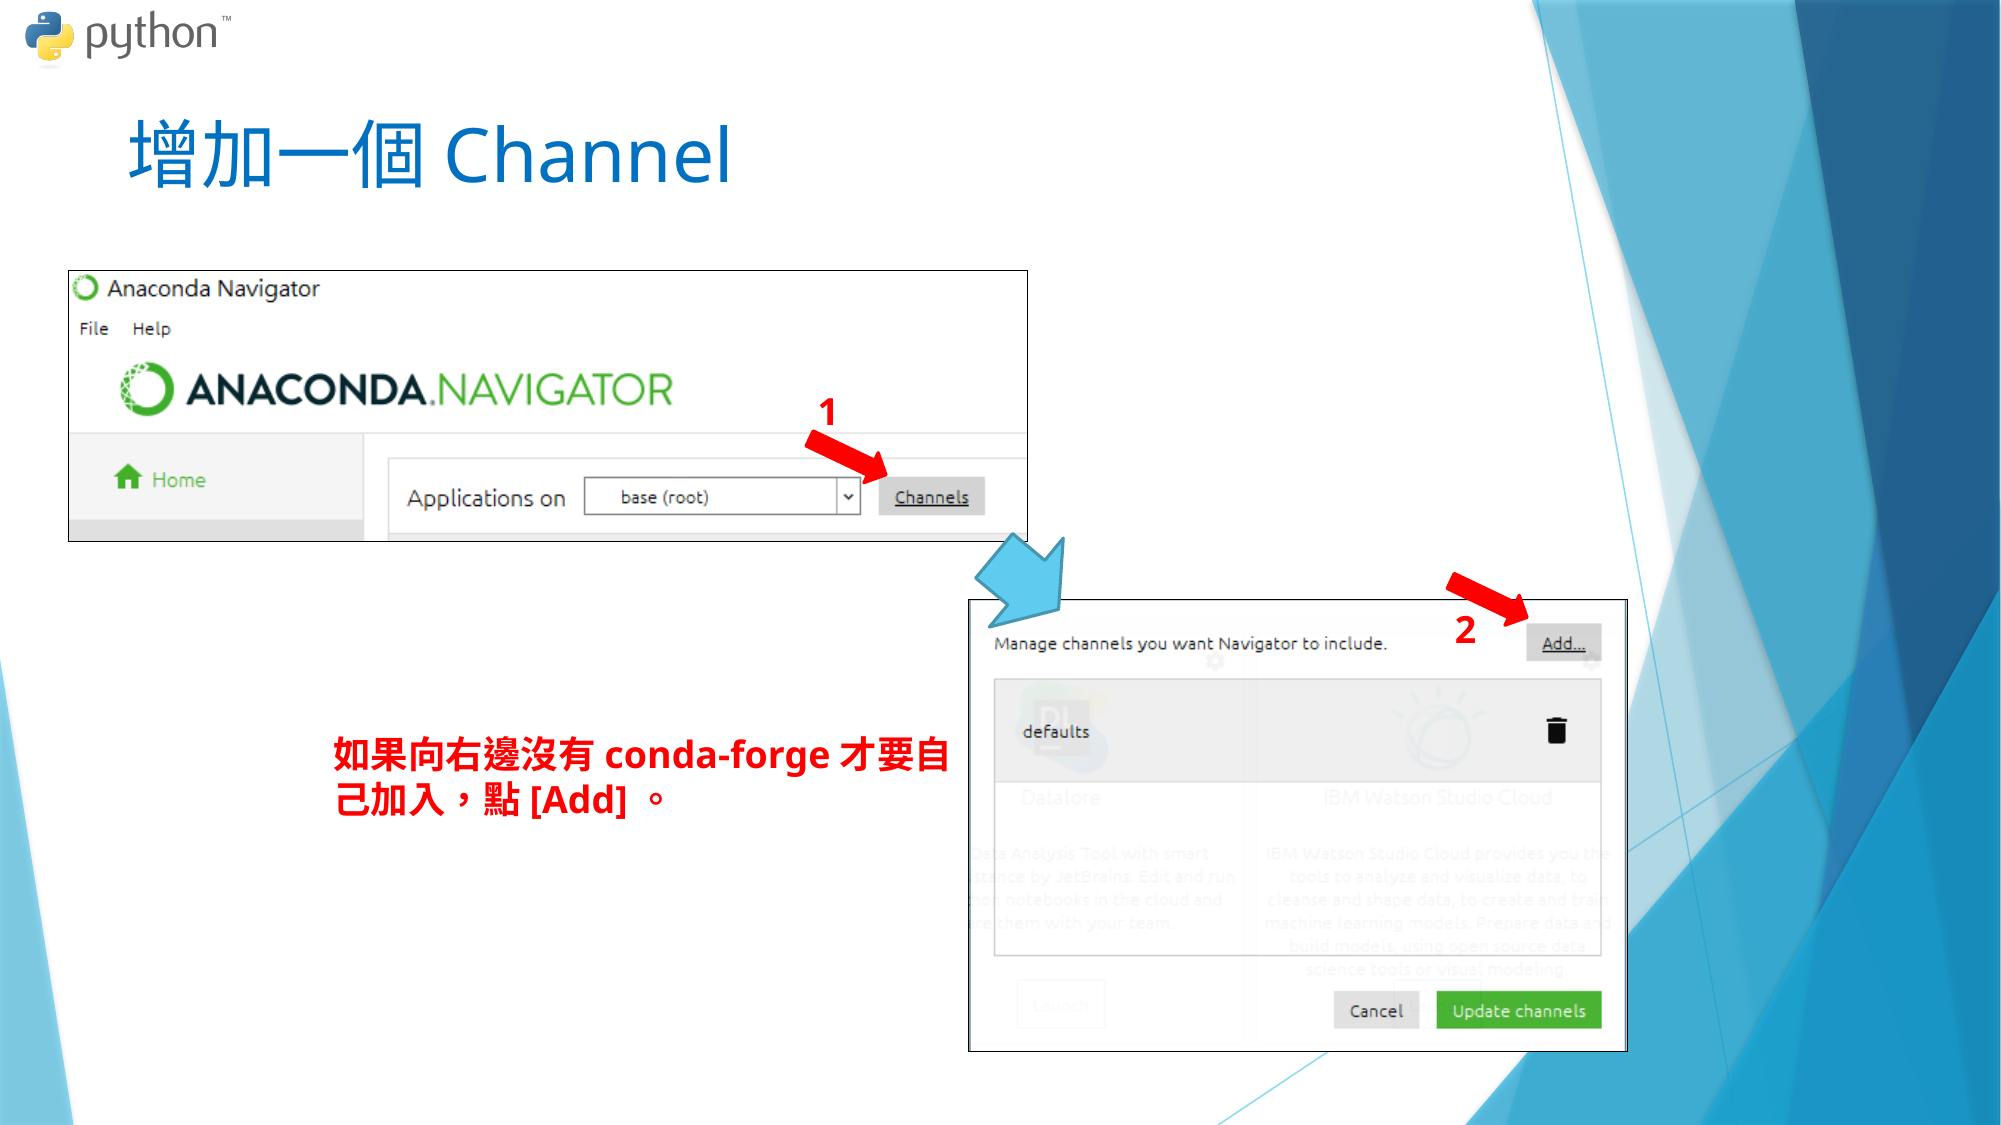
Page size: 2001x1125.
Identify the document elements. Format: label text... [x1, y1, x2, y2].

picture [23, 9, 233, 71]
text_box [1445, 572, 1508, 597]
title 增加一個Channel [111, 99, 1522, 317]
picture [967, 598, 1629, 1053]
picture [67, 269, 1028, 542]
text_box 如果向右邊沒有conda-forge才要自己加入，點[Add]。 [318, 723, 963, 829]
text_box [974, 536, 1065, 597]
